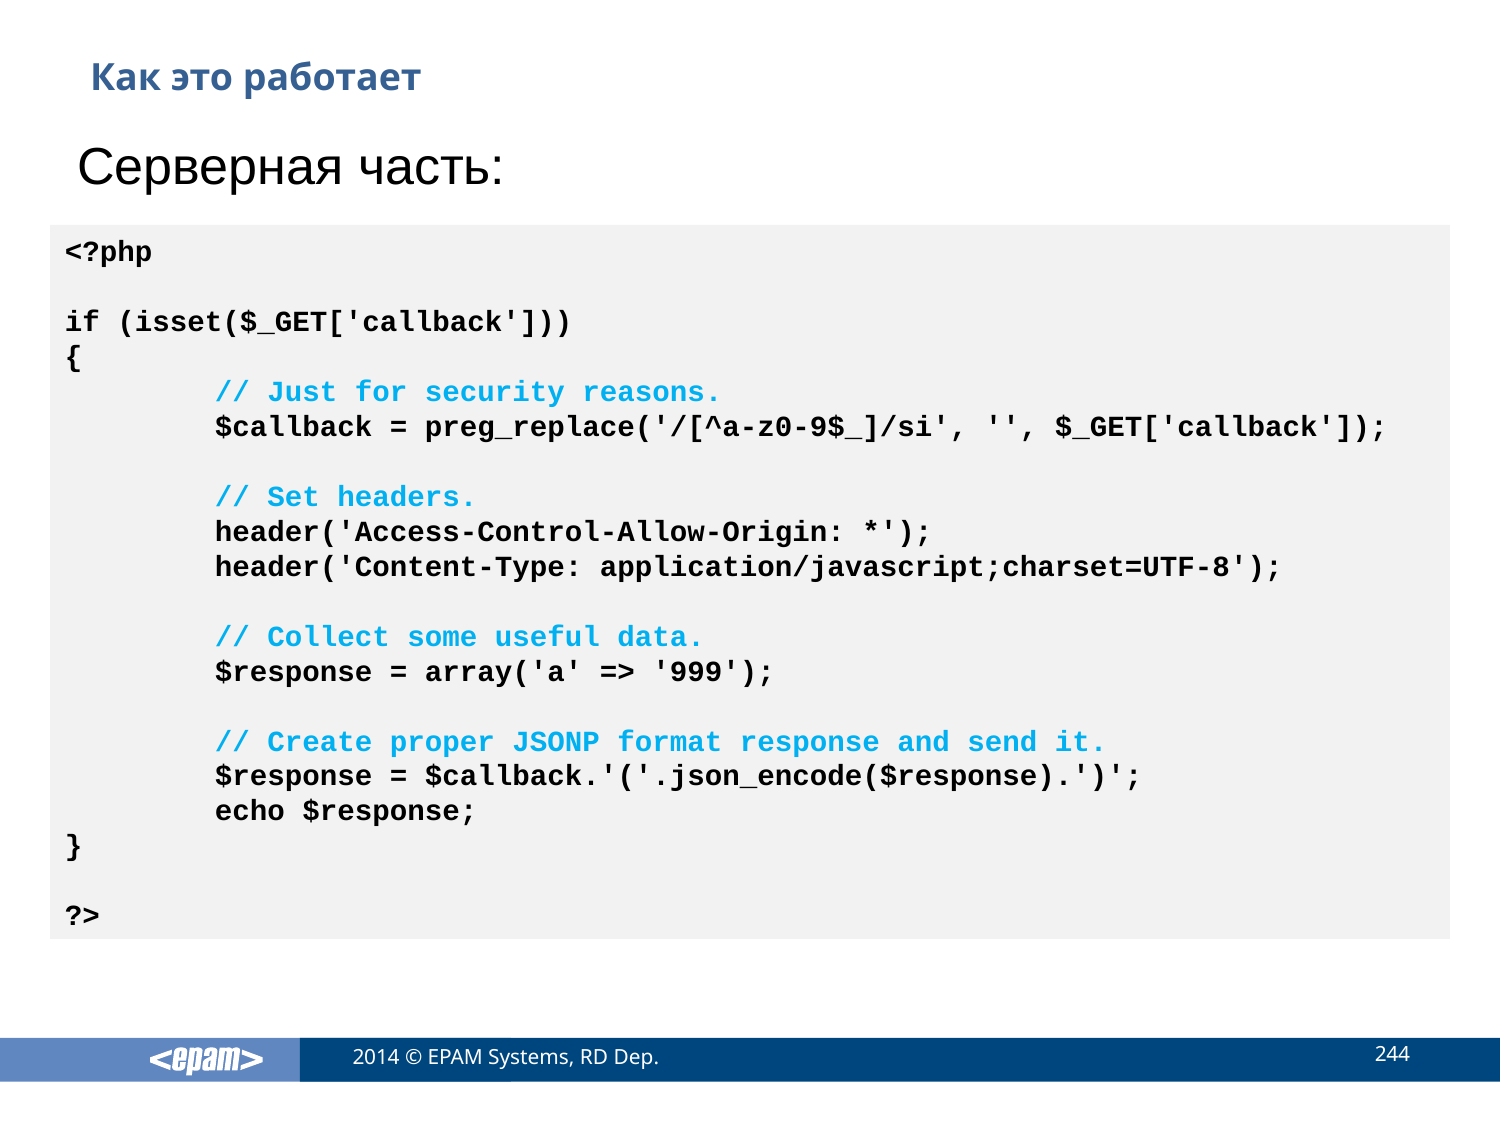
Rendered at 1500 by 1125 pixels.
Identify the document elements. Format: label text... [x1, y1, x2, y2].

list Серверная часть: [62, 125, 1425, 213]
text_box <?php if (isset($_GET['callback'])) { // Just for security reasons. $callback = preg_replace('/[^a-z0-9$_]/si', '', $_GET['callback']); // Set headers. header('Access-Control-Allow-Origin: *'); header('Content-Type: application/javascript;charset=UTF-8'); // Collect some useful data. $response = array('a' => '999'); // Create proper JSONP format response and send it. $response = $callback.'('.json_encode($response).')'; echo $response; } ?> [50, 224, 1450, 939]
footer 2014 © EPAM Systems, RD Dep. [337, 1028, 738, 1088]
title Как это работает [75, 45, 1425, 125]
slide_number 244 [1262, 1025, 1425, 1085]
